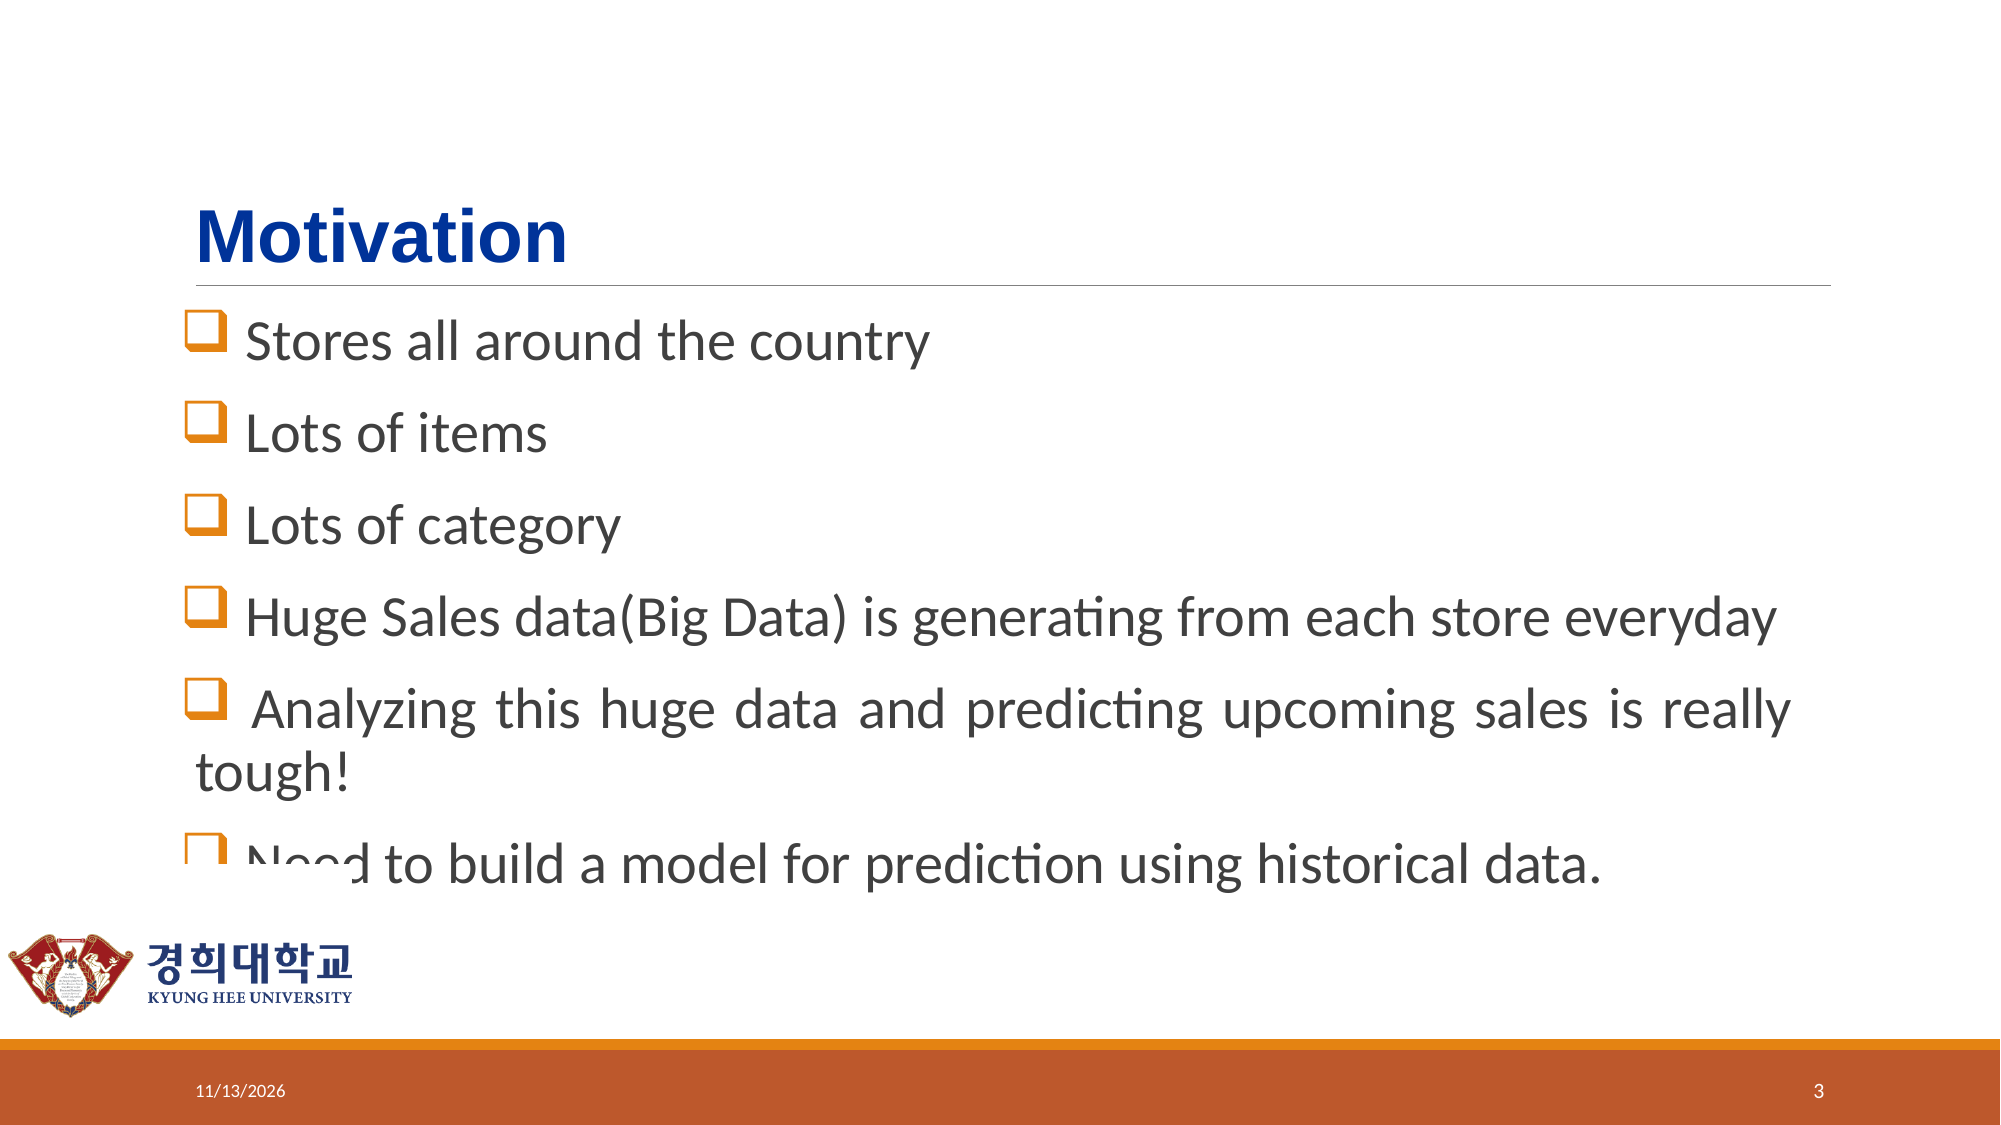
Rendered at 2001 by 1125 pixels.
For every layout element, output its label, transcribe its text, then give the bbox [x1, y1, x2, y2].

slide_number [180, 1059, 586, 1120]
list Stores all around the country Lots of items Lots of category Huge Sales data(Big Data) is generating from each store everyday Analyzing this huge data and predicting upcoming sales is really tough! Need to build a model for prediction using historical data. [180, 302, 1830, 905]
picture [7, 864, 353, 1038]
slide_number 3 [1624, 1059, 1840, 1120]
title Motivation [180, 47, 1830, 285]
